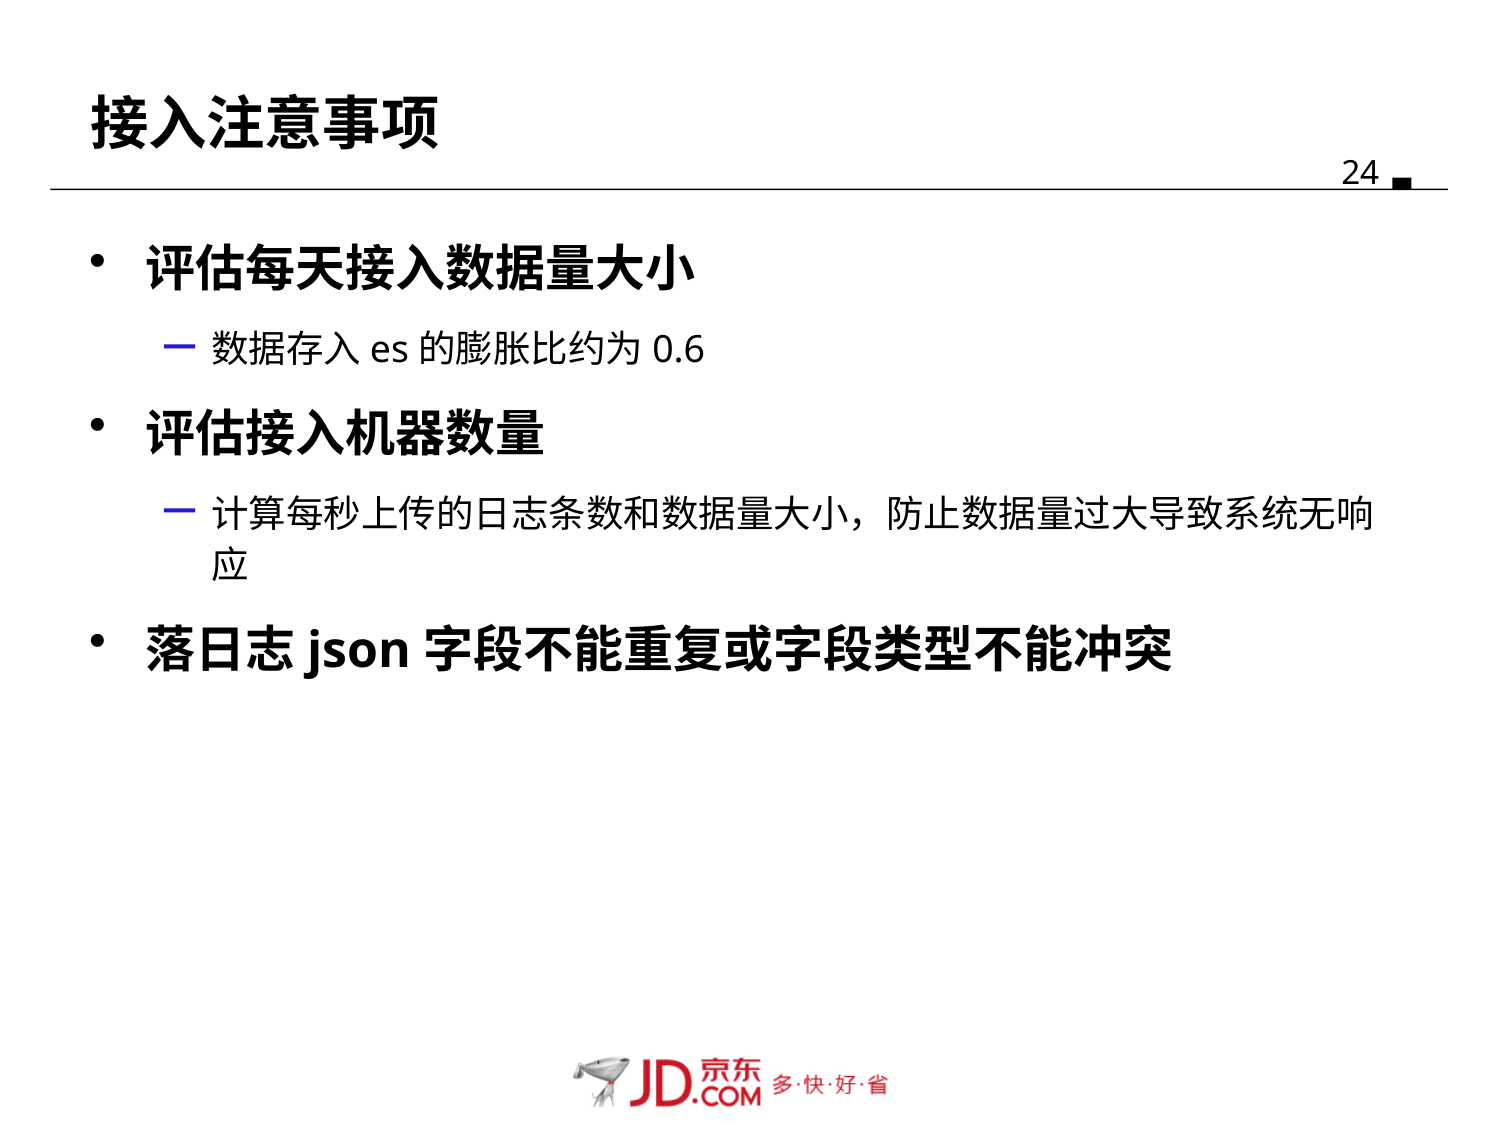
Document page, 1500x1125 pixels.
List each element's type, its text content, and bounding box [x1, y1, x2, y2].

list 评估每天接入数据量大小 数据存入es的膨胀比约为0.6 评估接入机器数量 计算每秒上传的日志条数和数据量大小，防止数据量过大导致系统无响应 落日志json字段不能重复或字段类型不能冲突 [73, 219, 1425, 1024]
title 接入注意事项 [74, 56, 1426, 185]
picture [572, 1046, 892, 1118]
